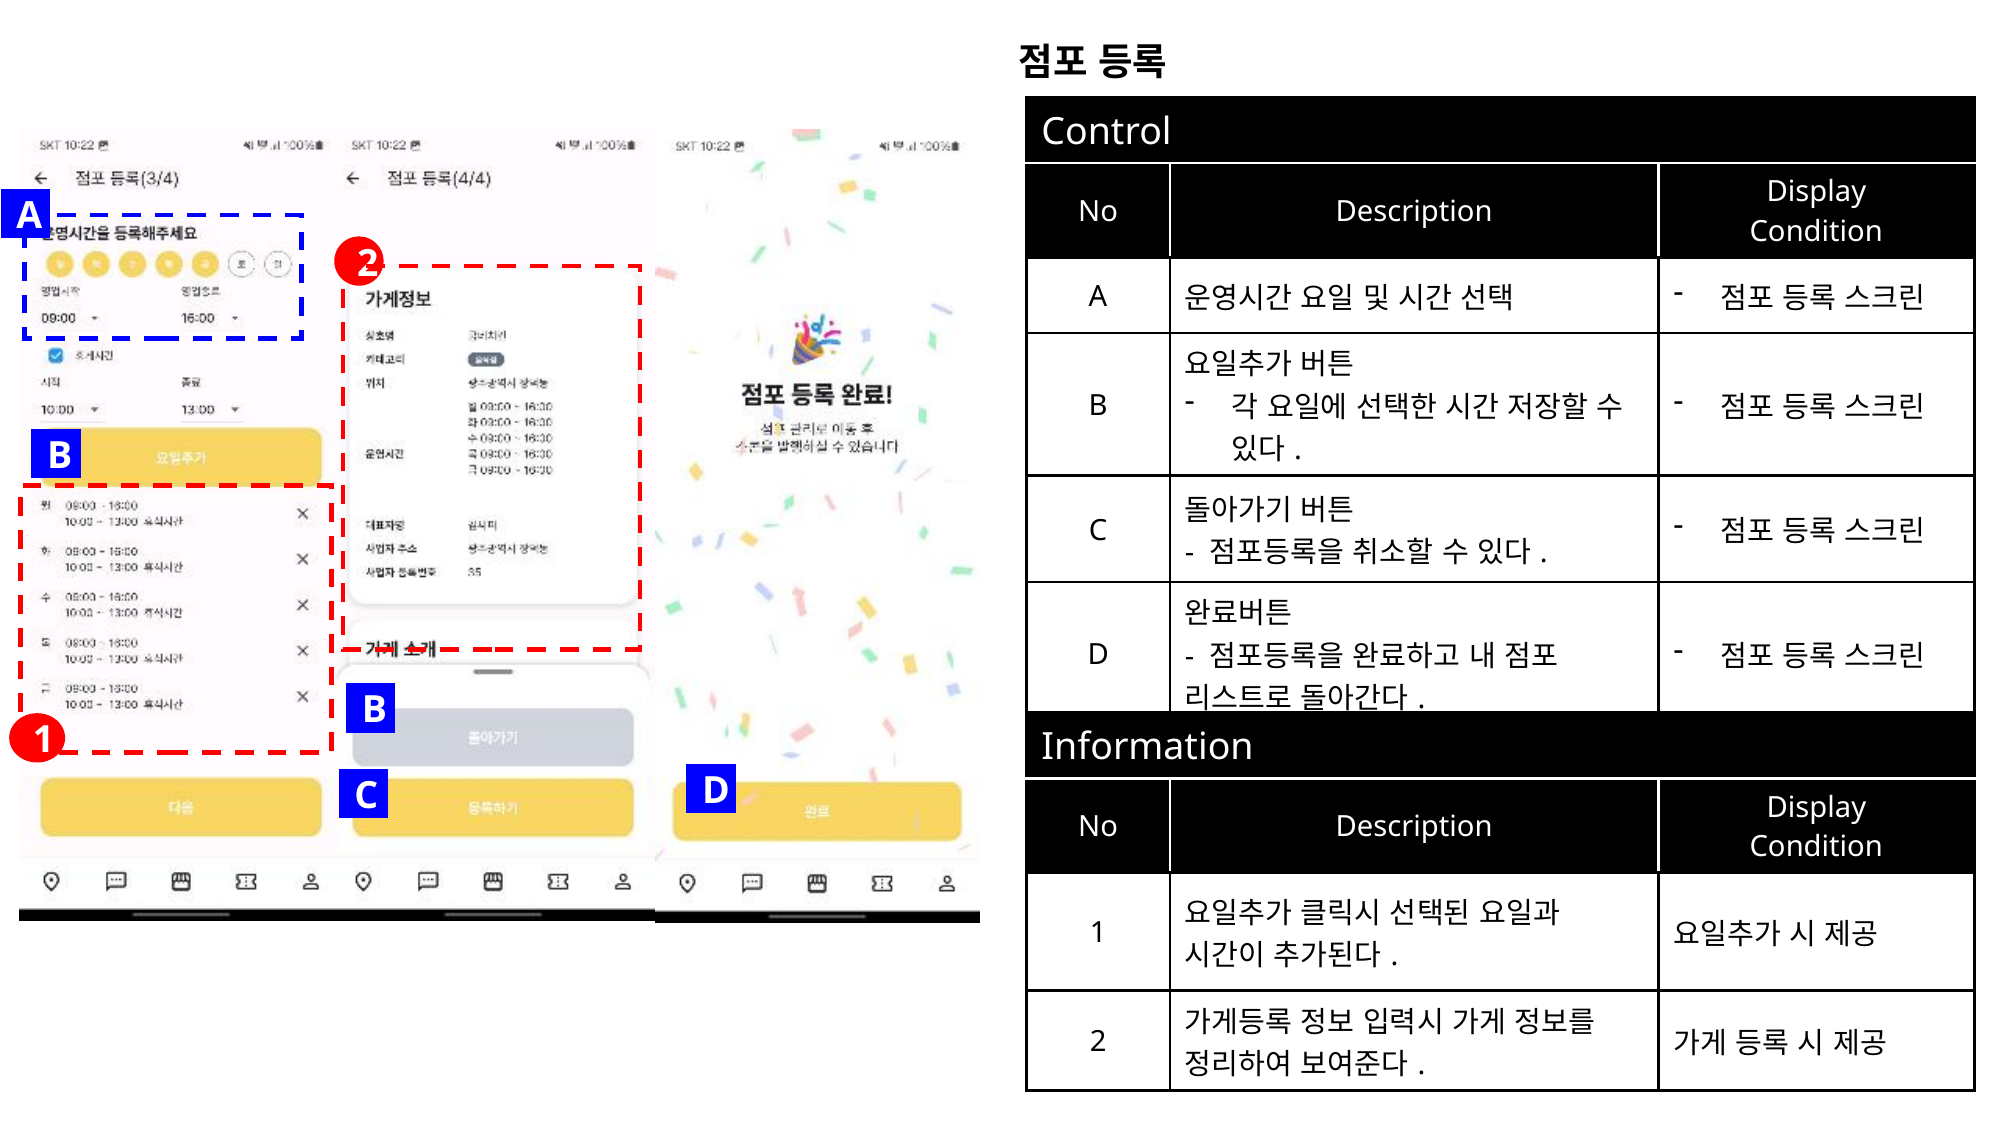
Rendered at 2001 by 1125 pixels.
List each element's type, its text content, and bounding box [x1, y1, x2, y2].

table_cell 점포 등록 스크린 [1660, 477, 1973, 581]
table_cell 점포 등록 스크린 [1660, 334, 1973, 474]
table_cell 요일추가 시 제공 [1660, 874, 1973, 989]
table_cell 점포 등록 스크린 [1660, 583, 1973, 711]
text_box 점포 등록 [1004, 30, 1501, 91]
table_cell B [1028, 334, 1169, 474]
table_cell 가게등록 정보 입력시 가게 정보를 정리하여 보여준다. [1171, 992, 1657, 1089]
table_cell 2 [1028, 992, 1169, 1089]
table_header Information [1028, 714, 1973, 777]
table_cell 점포 등록 스크린 [1660, 259, 1973, 332]
table_cell 요일추가 버튼 각 요일에 선택한 시간 저장할 수 있다. [1171, 334, 1657, 474]
table_cell Display Condition [1660, 780, 1973, 871]
table_cell Description [1171, 164, 1657, 256]
table_cell 가게 등록 시 제공 [1660, 992, 1973, 1089]
table_cell Description [1171, 780, 1657, 871]
table_cell A [1028, 259, 1169, 332]
picture [19, 128, 980, 923]
table_cell 완료버튼 - 점포등록을 완료하고 내 점포 리스트로 돌아간다. [1171, 583, 1657, 711]
table_cell 운영시간 요일 및 시간 선택 [1171, 259, 1657, 332]
table_cell C [1028, 477, 1169, 581]
table_cell D [1028, 583, 1169, 711]
table_cell 1 [1028, 874, 1169, 989]
table_cell 돌아가기 버튼 - 점포등록을 취소할 수 있다. [1171, 477, 1657, 581]
text_box A [1, 189, 19, 238]
text_box 1 [9, 719, 19, 757]
table_cell No [1028, 164, 1169, 256]
table_cell 요일추가 클릭시 선택된 요일과 시간이 추가된다. [1171, 874, 1657, 989]
table_cell Display Condition [1660, 164, 1973, 256]
table_cell No [1028, 780, 1169, 871]
table_header Control [1028, 98, 1973, 162]
